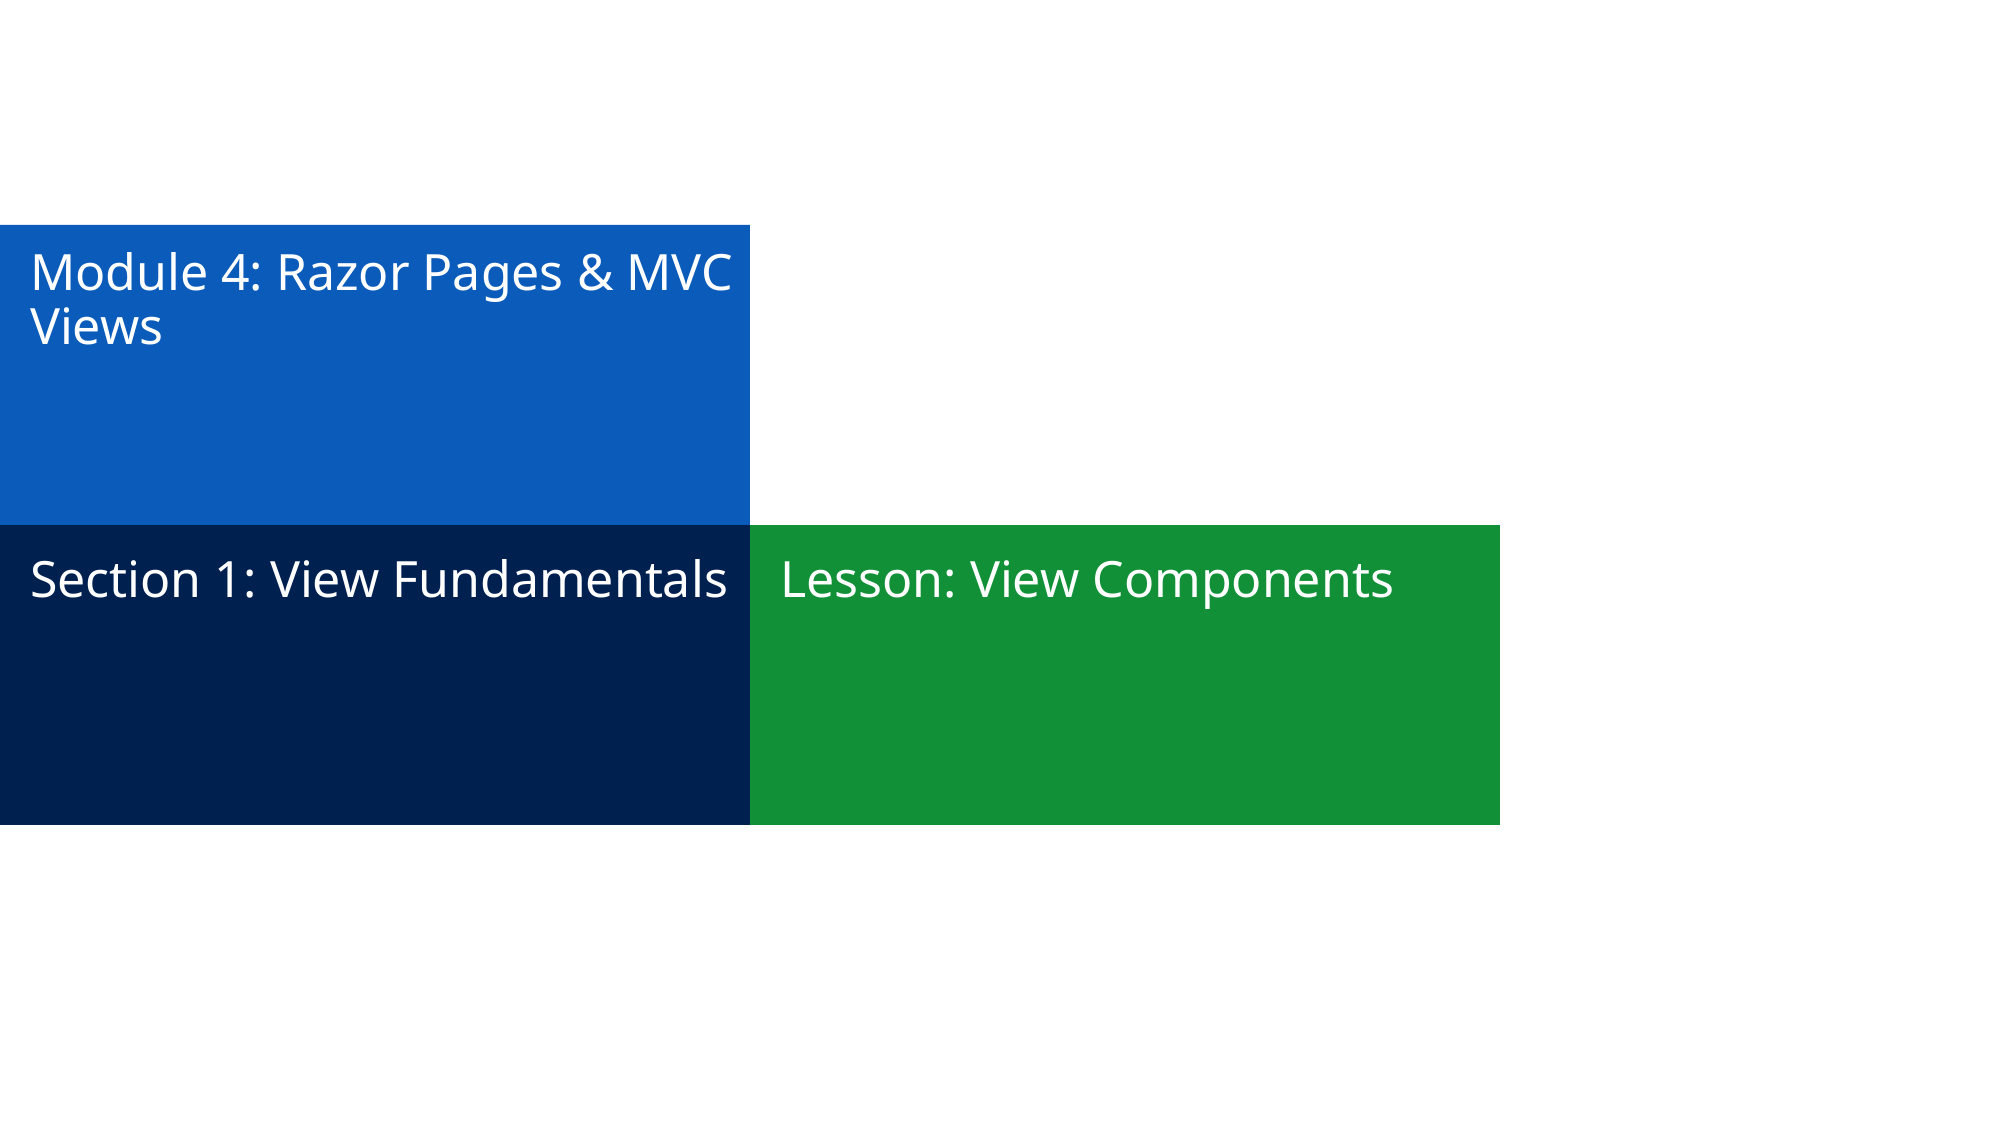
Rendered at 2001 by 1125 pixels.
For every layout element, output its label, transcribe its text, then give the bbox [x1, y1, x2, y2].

list Lesson: View Components [750, 525, 1500, 825]
list Section 1: View Fundamentals [0, 525, 750, 825]
title Module 4: Razor Pages & MVC Views [0, 224, 750, 525]
